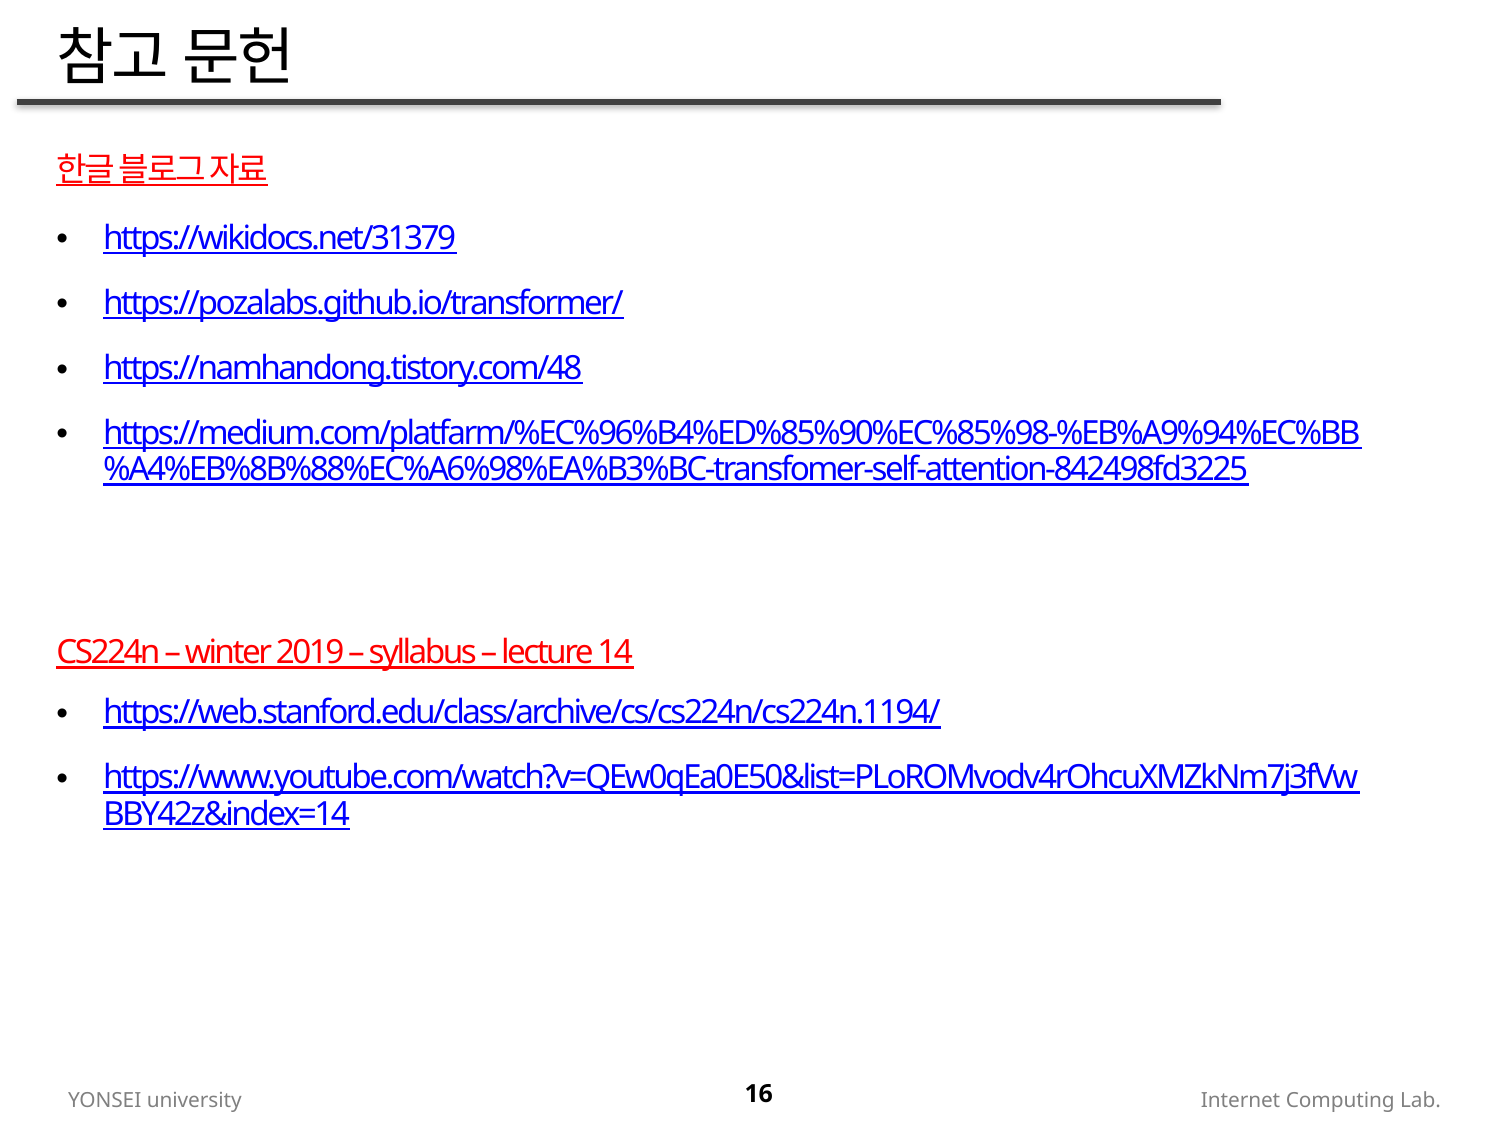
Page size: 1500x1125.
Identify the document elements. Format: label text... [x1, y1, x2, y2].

slide_number 16 [714, 1064, 804, 1125]
list 한글 블로그 자료 https://wikidocs.net/31379 https://pozalabs.github.io/transformer/ https://namhandong.tistory.com/48 https://medium.com/platfarm/%EC%96%B4%ED%85%90%EC%85%98-%EB%A9%94%EC%BB%A4%EB%8B%88%EC%A6%98%EA%B3%BC-transfomer-self-attention-842498fd3225 CS224n – winter 2019 – syllabus – lecture 14 https://web.stanford.edu/class/archive/cs/cs224n/cs224n.1194/ https://www.youtube.com/watch?v=QEw0qEa0E50&list=PLoROMvodv4rOhcuXMZkNm7j3fVwBBY42z&index=14 [41, 137, 1377, 929]
title 참고 문헌 [41, 19, 1459, 90]
